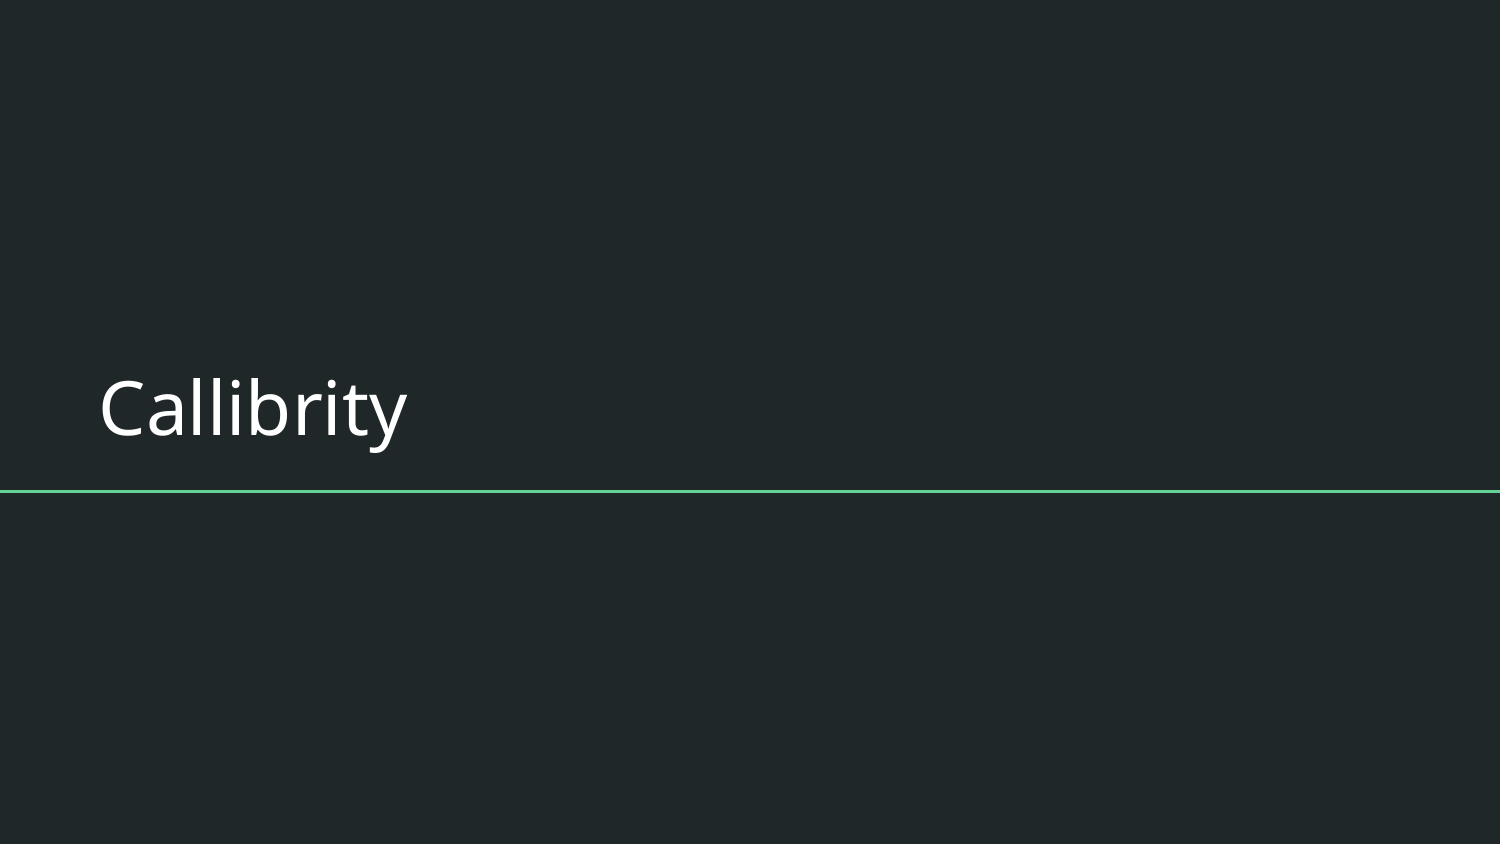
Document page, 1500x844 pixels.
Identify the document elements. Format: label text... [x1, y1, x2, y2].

title Callibrity [83, 337, 1417, 466]
